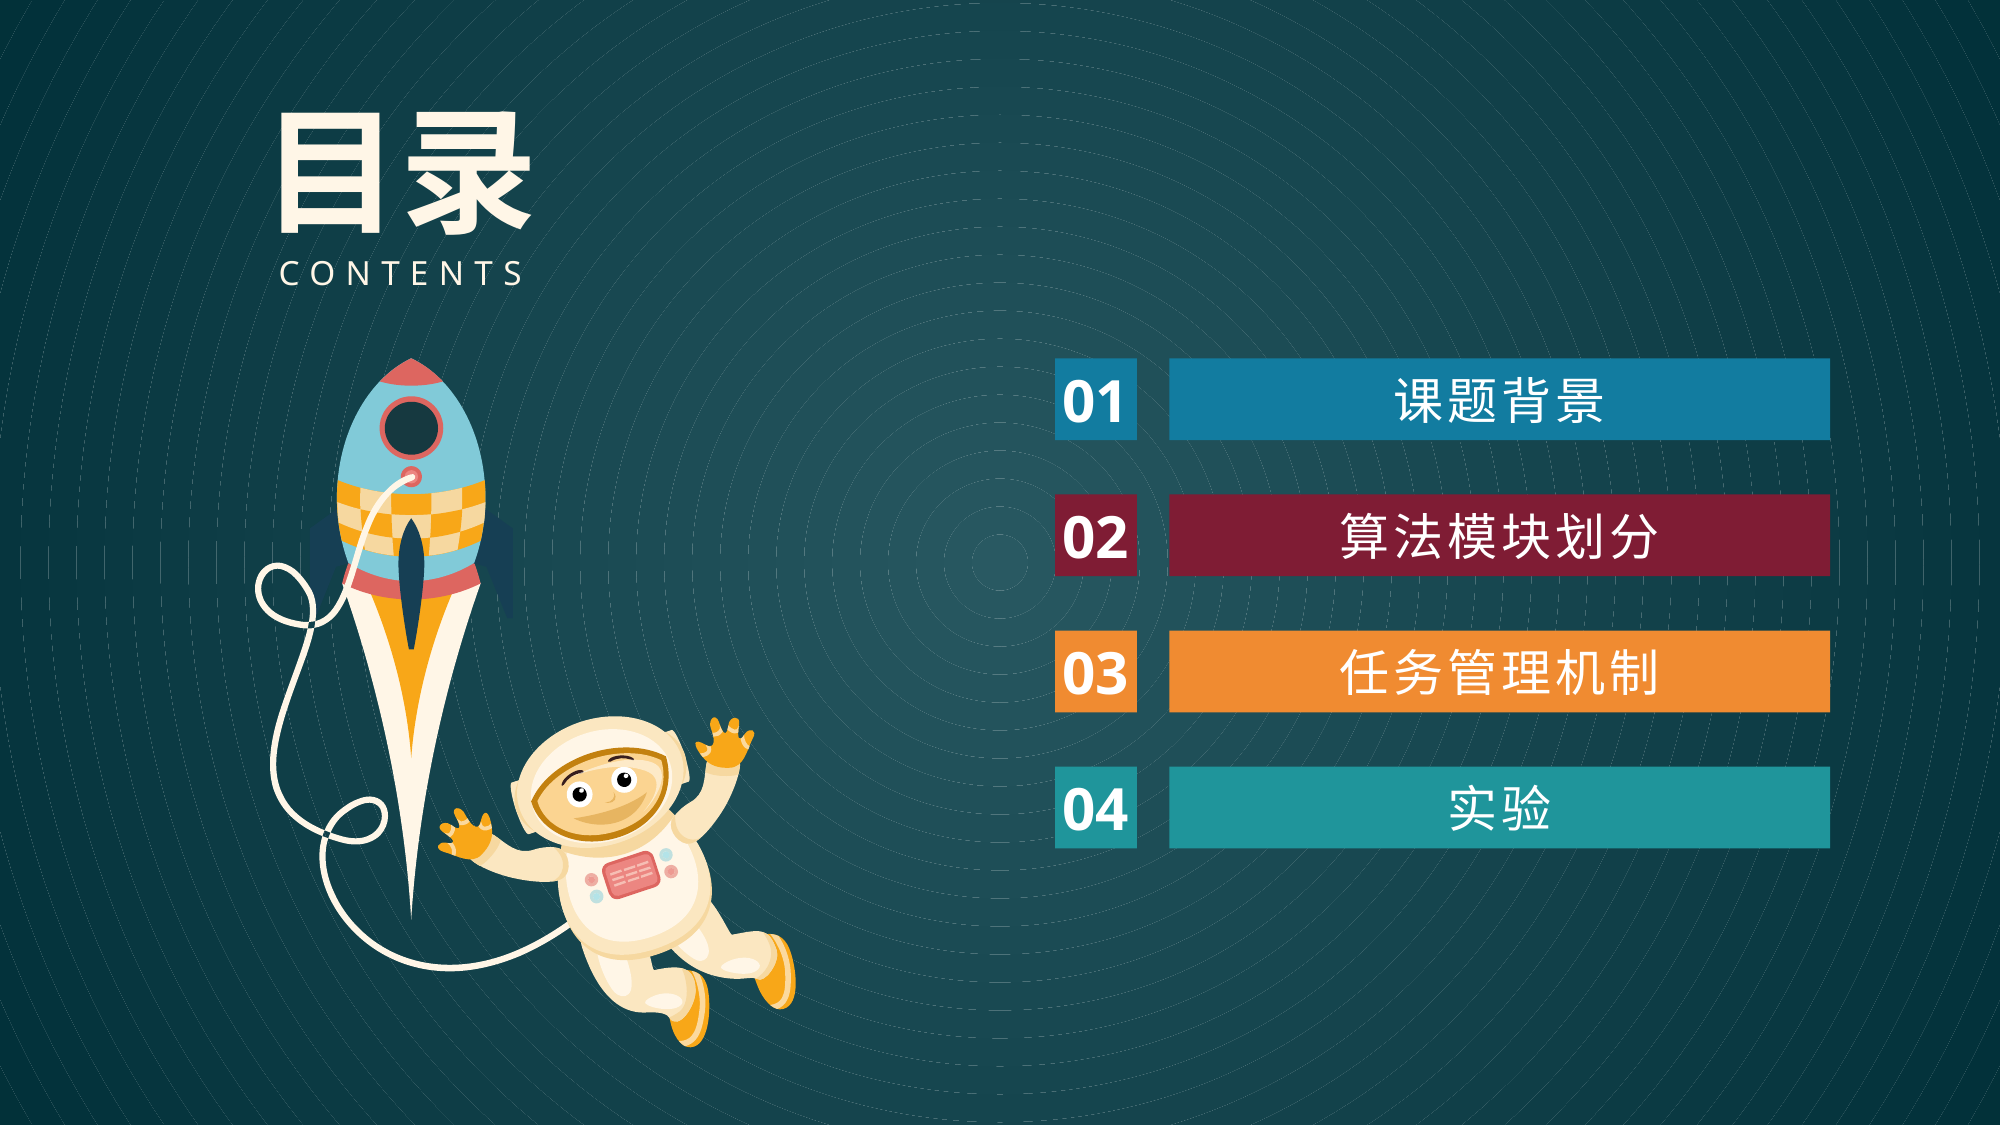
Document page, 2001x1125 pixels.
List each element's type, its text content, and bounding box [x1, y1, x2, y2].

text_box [254, 358, 802, 1051]
text_box CONTENTS [260, 267, 541, 313]
text_box 01 [1054, 357, 1138, 441]
text_box 实验 [1168, 766, 1831, 849]
text_box 04 [1054, 766, 1138, 849]
text_box 目录 [247, 69, 553, 267]
text_box 课题背景 [1168, 357, 1831, 441]
text_box 任务管理机制 [1168, 629, 1831, 713]
text_box 03 [1054, 629, 1138, 713]
text_box 算法模块划分 [1168, 493, 1831, 577]
text_box 02 [1054, 493, 1138, 577]
